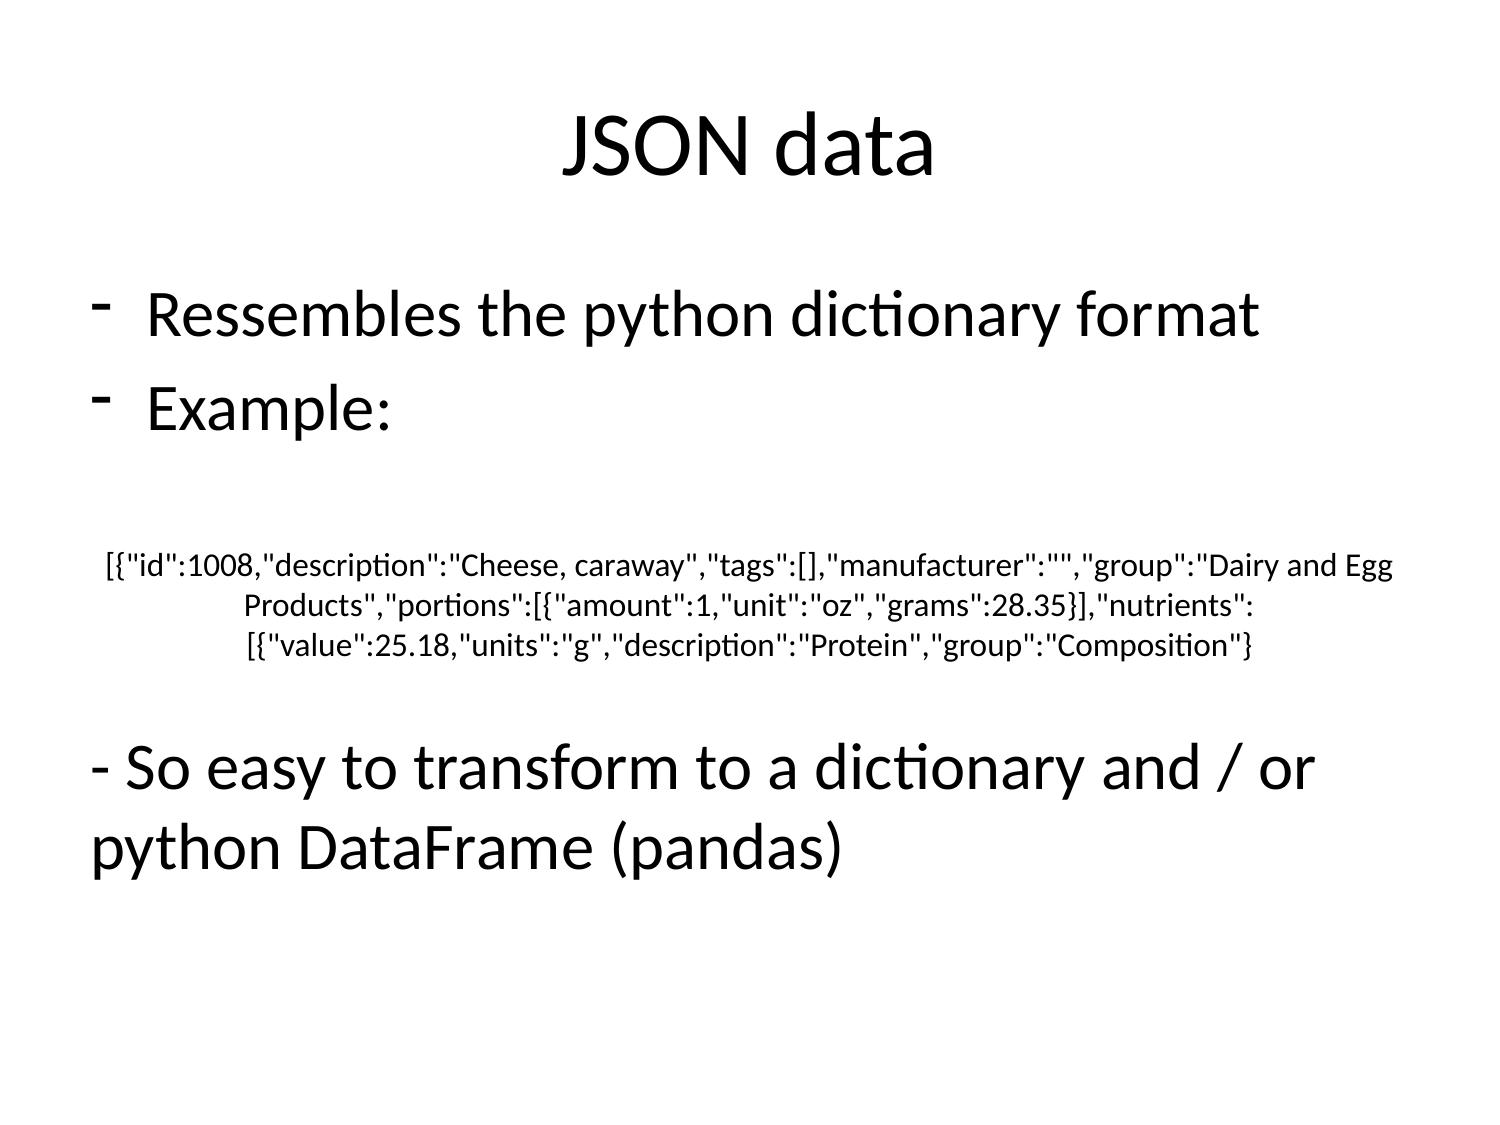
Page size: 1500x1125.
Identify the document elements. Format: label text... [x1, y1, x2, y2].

title JSON data [75, 45, 1425, 233]
list Ressembles the python dictionary format Example: [{"id":1008,"description":"Cheese, caraway","tags":[],"manufacturer":"","group":"Dairy and Egg Products","portions":[{"amount":1,"unit":"oz","grams":28.35}],"nutrients":[{"value":25.18,"units":"g","description":"Protein","group":"Composition"} - So easy to transform to a dictionary and / or python DataFrame (pandas) [75, 262, 1425, 1005]
